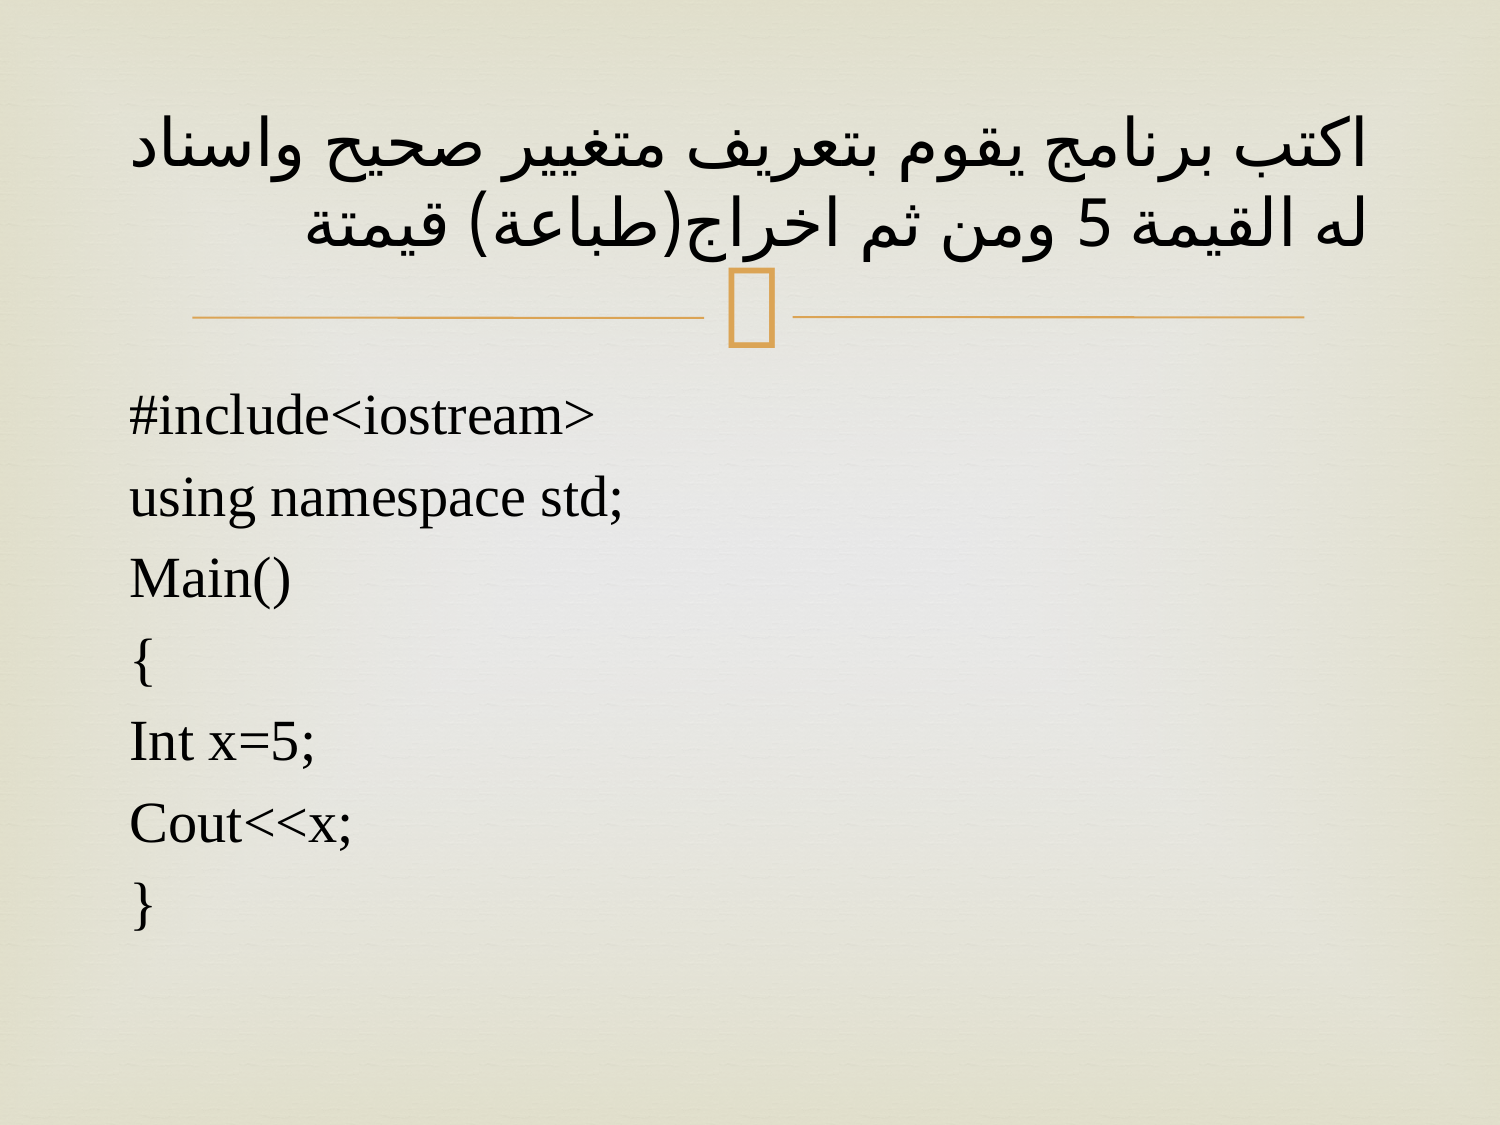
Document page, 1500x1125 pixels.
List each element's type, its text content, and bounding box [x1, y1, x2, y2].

list #include<iostream> using namespace std; Main() { Int x=5; Cout<<x; } [114, 368, 1386, 1005]
title اكتب برنامج يقوم بتعريف متغيير صحيح واسناد له القيمة 5 ومن ثم اخراج(طباعة) قيمتة [112, 93, 1386, 267]
